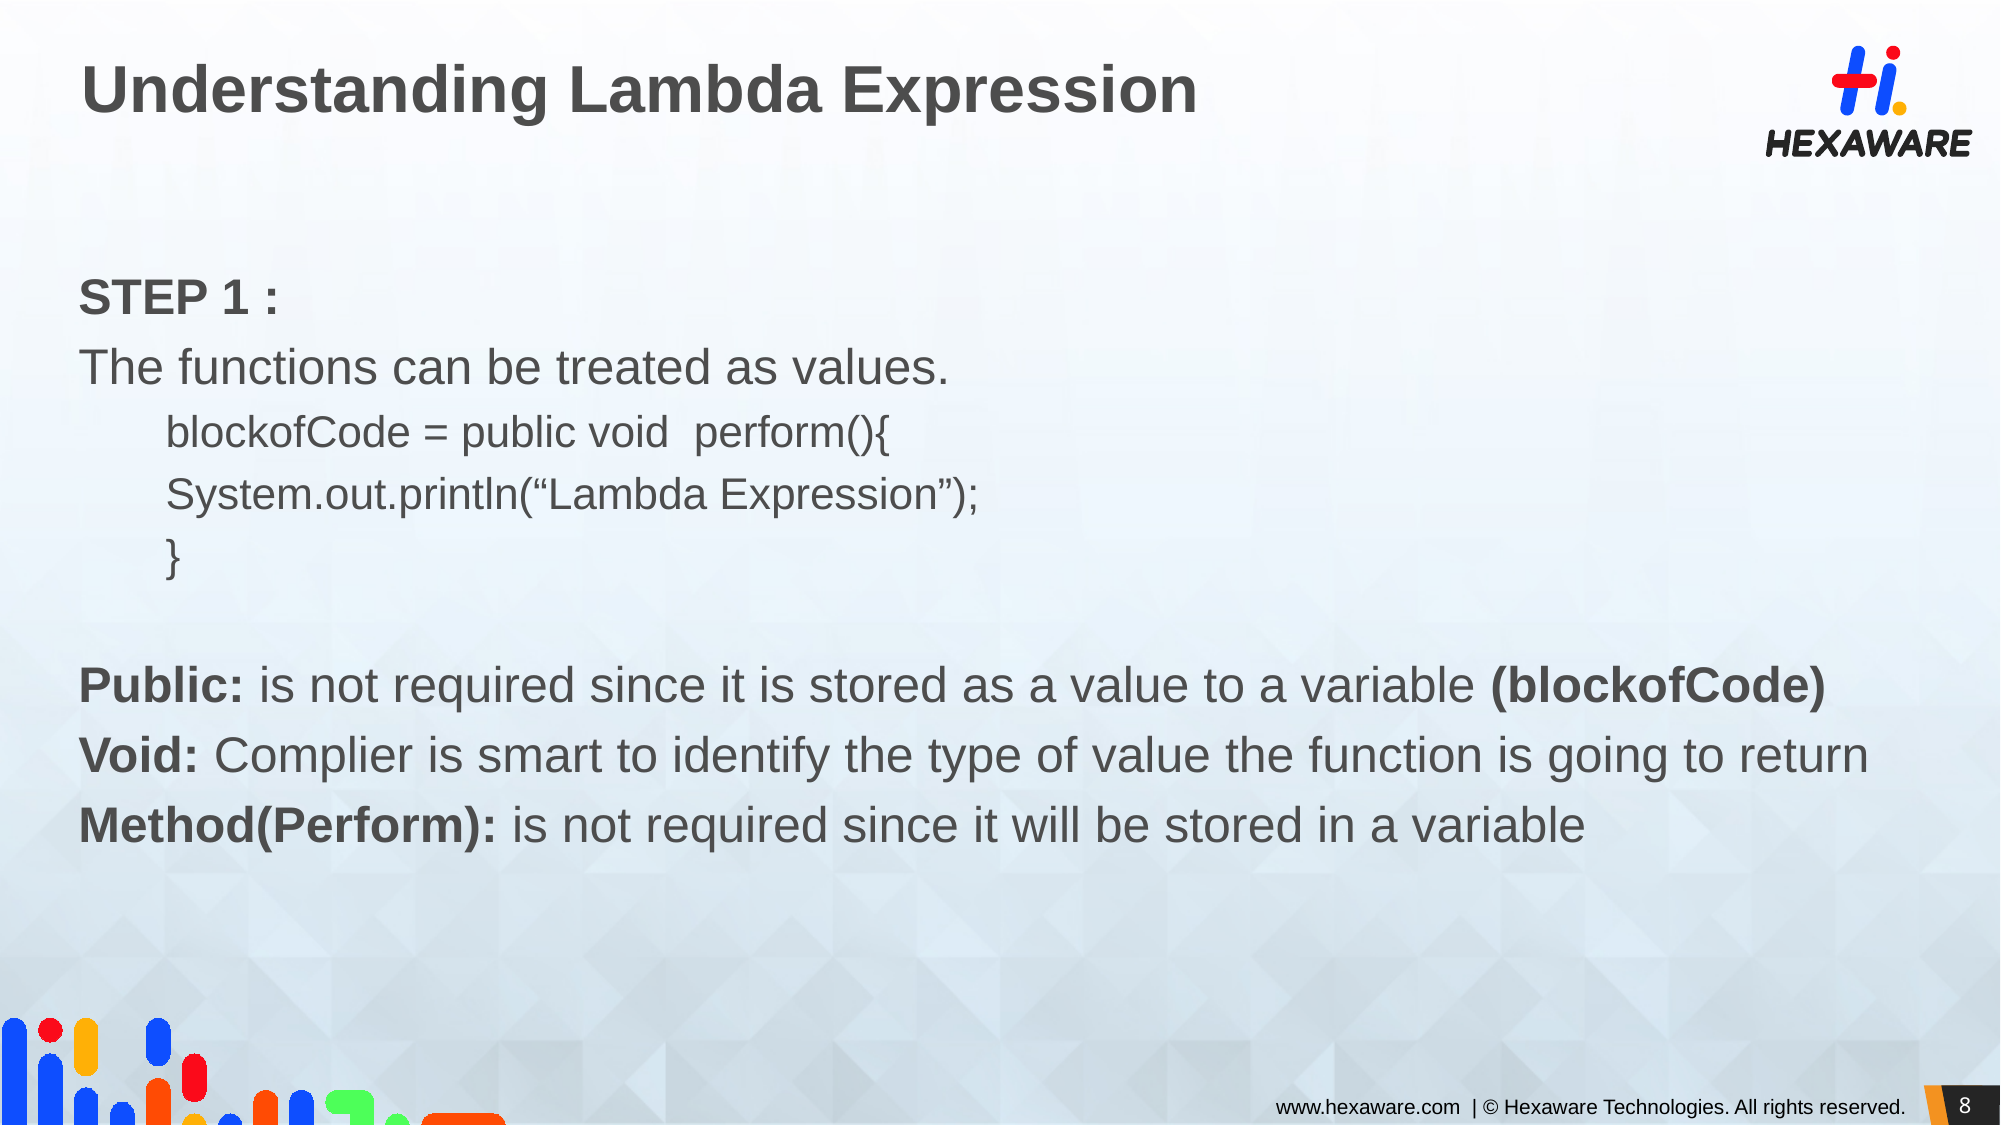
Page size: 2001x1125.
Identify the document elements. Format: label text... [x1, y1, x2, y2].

title Understanding Lambda Expression [70, 35, 1521, 136]
list STEP 1 : The functions can be treated as values. blockofCode = public void perform(){ System.out.println(“Lambda Expression”); } Public: is not required since it is stored as a value to a variable (blockofCode) Void: Complier is smart to identify the type of value the function is going to return Method(Perform): is not required since it will be stored in a variable [67, 258, 1933, 1062]
picture [0, 0, 2001, 1125]
